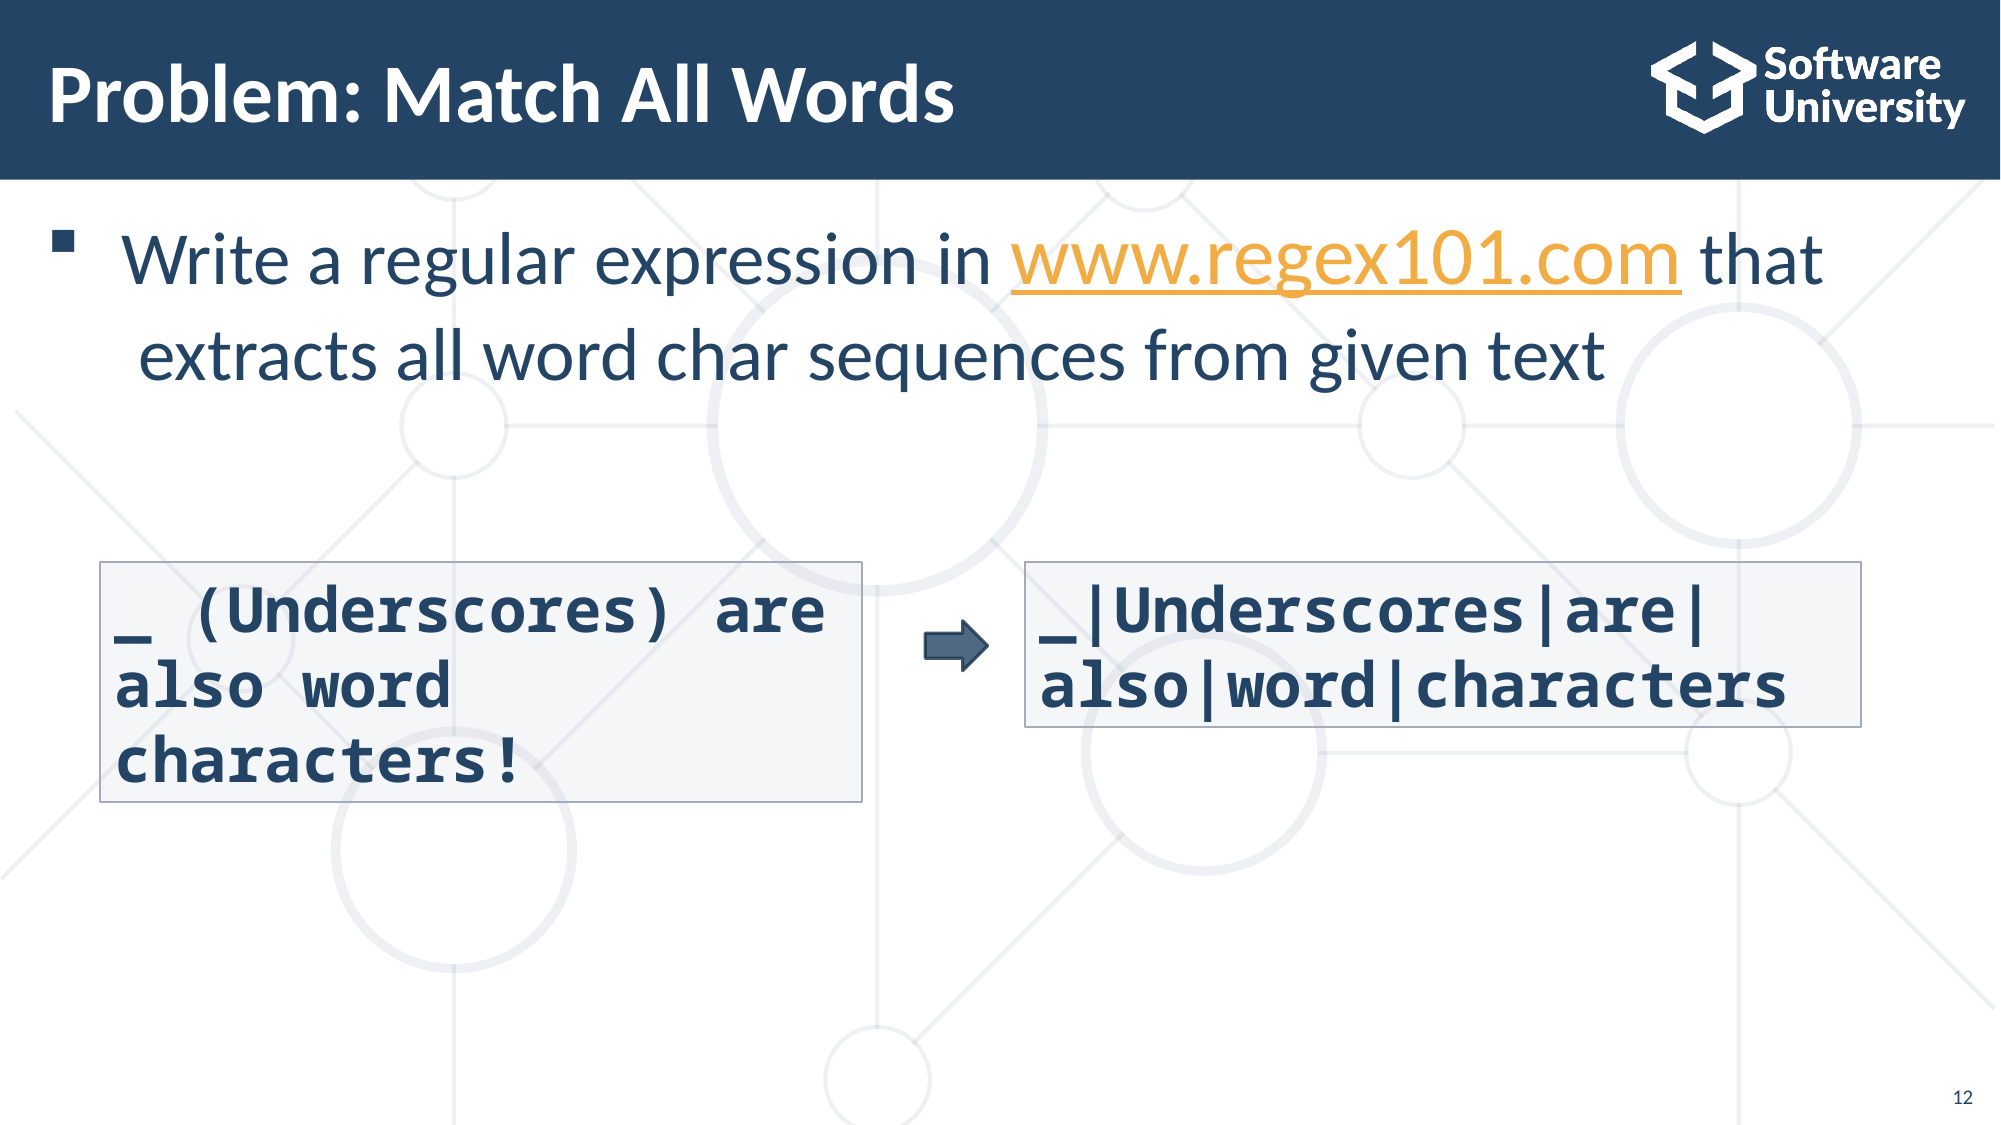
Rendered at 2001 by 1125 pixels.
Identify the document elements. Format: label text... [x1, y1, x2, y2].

slide_number 12 [1927, 1067, 1989, 1117]
text_box _|Underscores|are|also|word|characters [1025, 562, 1861, 727]
title Problem: Match All Words [31, 16, 1625, 162]
text_box [923, 618, 990, 673]
text_box _ (Underscores) are also word characters! [99, 562, 863, 802]
picture [1651, 41, 1966, 134]
text_box Write a regular expression in www.regex101.com that extracts all word char sequences from given text [31, 188, 1968, 1103]
